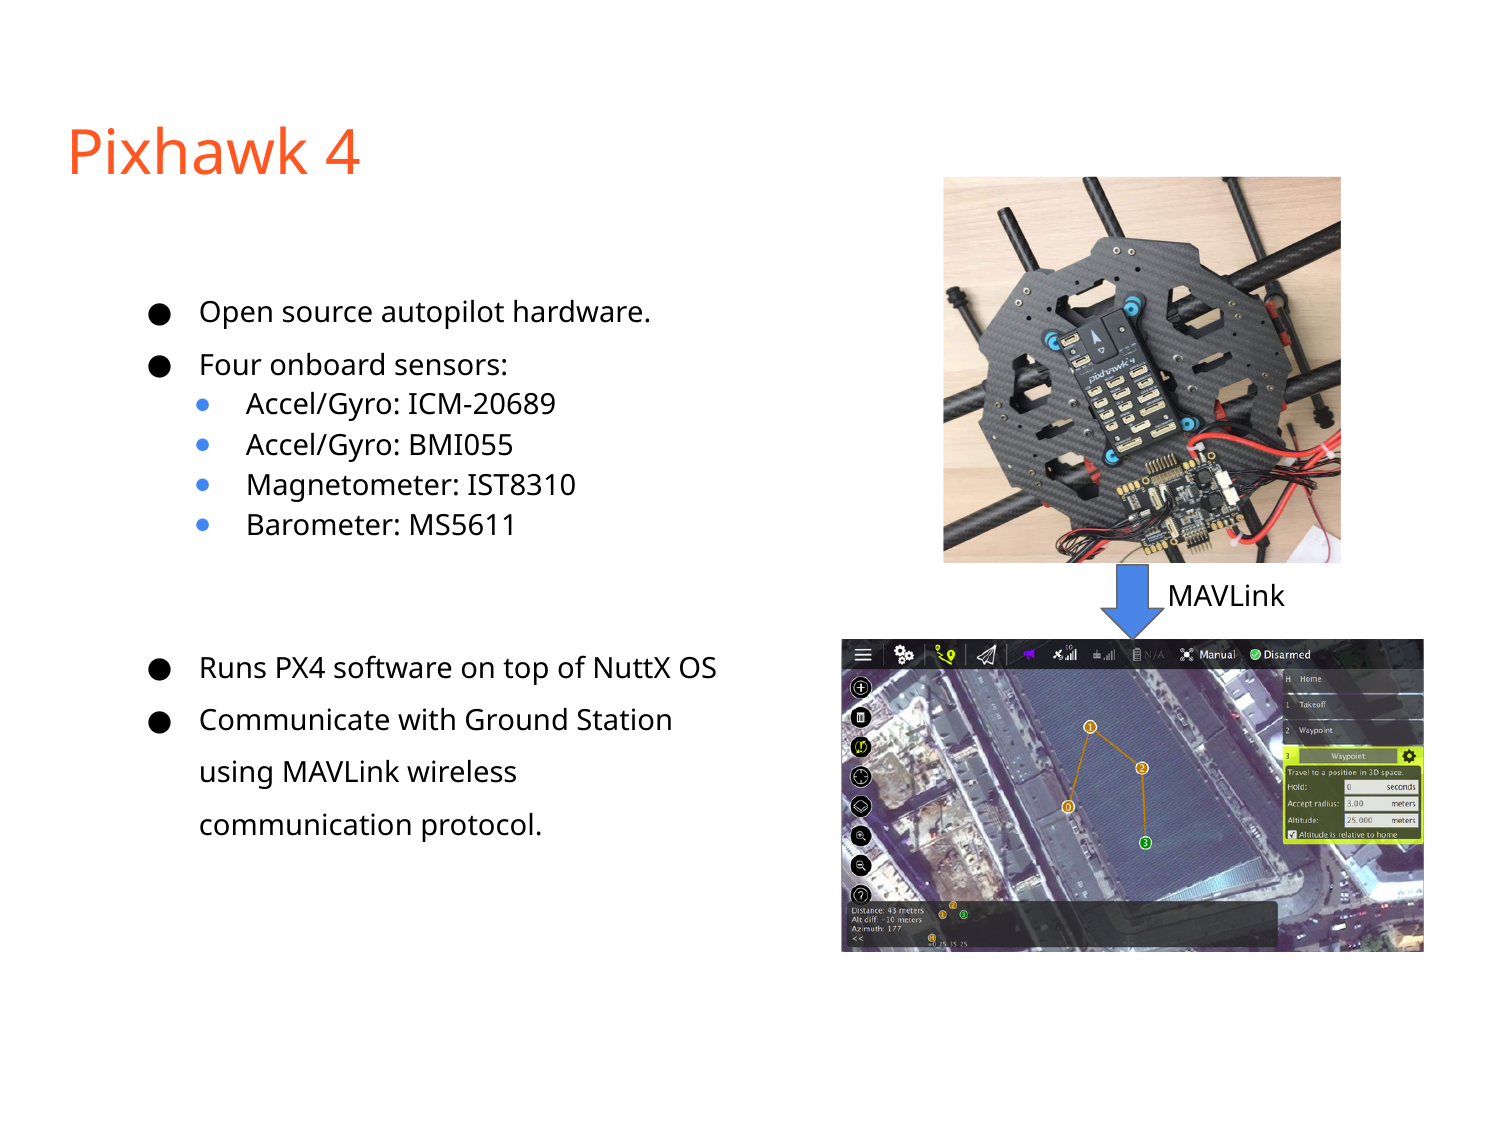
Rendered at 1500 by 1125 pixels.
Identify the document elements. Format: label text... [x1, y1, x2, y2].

text_box Open source autopilot hardware. Four onboard sensors: Accel/Gyro: ICM-20689 Accel/Gyro: BMI055 Magnetometer: IST8310 Barometer: MS5611 Runs PX4 software on top of NuttX OS Communicate with Ground Station using MAVLink wireless communication protocol. [108, 260, 750, 944]
picture [942, 176, 1341, 563]
picture [840, 639, 1425, 952]
title Pixhawk 4 [51, 97, 1449, 223]
text_box MAVLink [1152, 571, 1302, 592]
text_box [1101, 571, 1164, 638]
